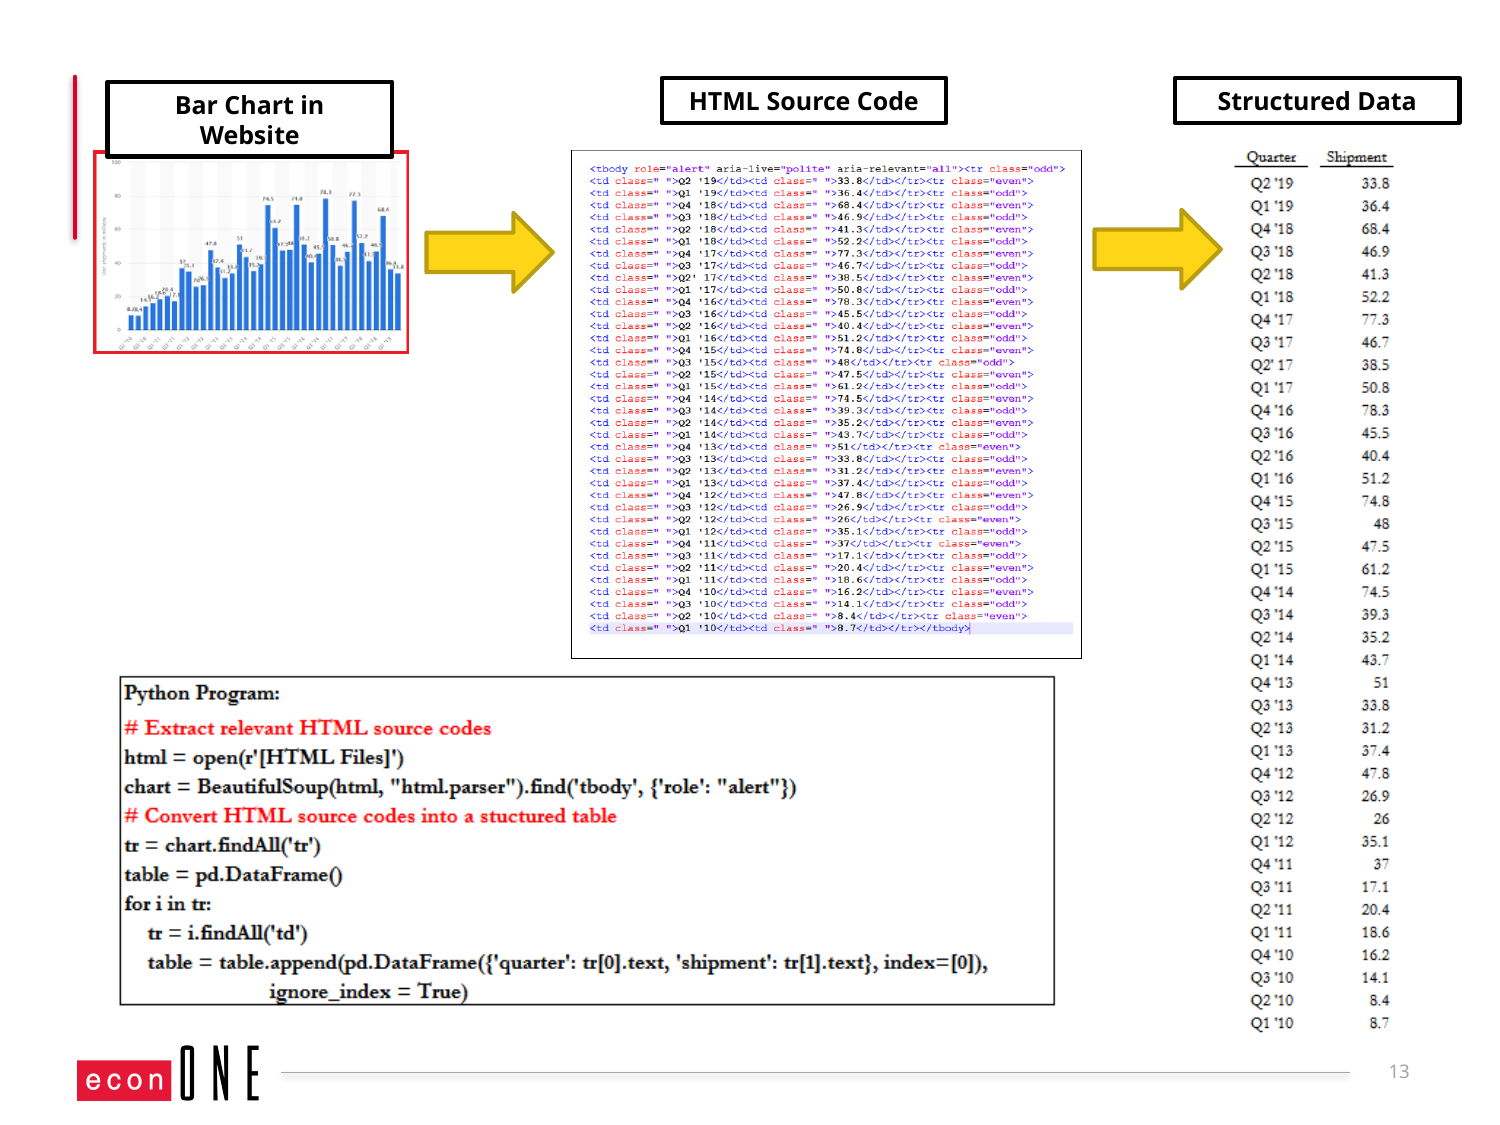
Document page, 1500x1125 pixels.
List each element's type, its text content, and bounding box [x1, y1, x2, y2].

picture [92, 150, 409, 355]
text_box Structured Data [1174, 78, 1460, 123]
text_box HTML Source Code [661, 78, 947, 123]
picture [114, 669, 1062, 1010]
text_box Bar Chart in Website [107, 81, 393, 149]
text_box [1092, 207, 1222, 291]
picture [77, 1045, 259, 1101]
picture [566, 145, 1088, 662]
slide_number 13 [1074, 1042, 1425, 1103]
picture [1227, 146, 1407, 1043]
text_box [424, 210, 555, 294]
